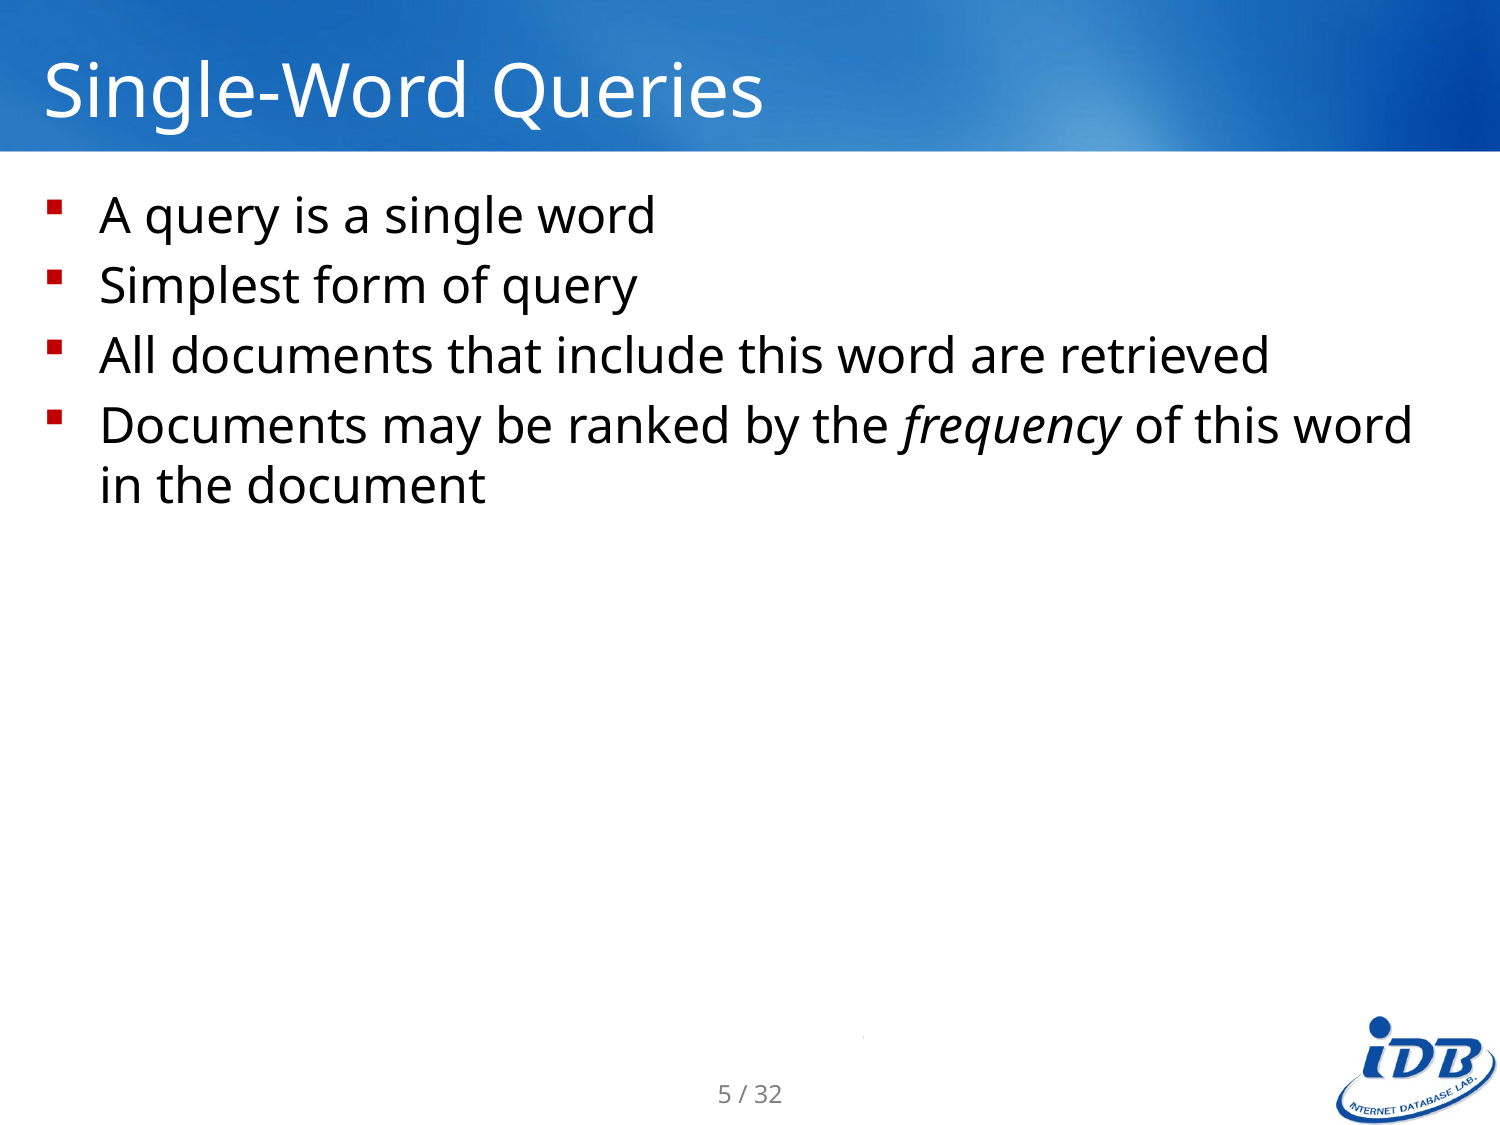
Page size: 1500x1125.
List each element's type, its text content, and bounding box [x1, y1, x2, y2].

list A query is a single word Simplest form of query All documents that include this word are retrieved Documents may be ranked by the frequency of this word in the document [28, 175, 1472, 1067]
slide_number 5 [688, 1078, 812, 1114]
picture [0, 0, 1500, 1125]
title Single-Word Queries [28, 23, 1472, 153]
